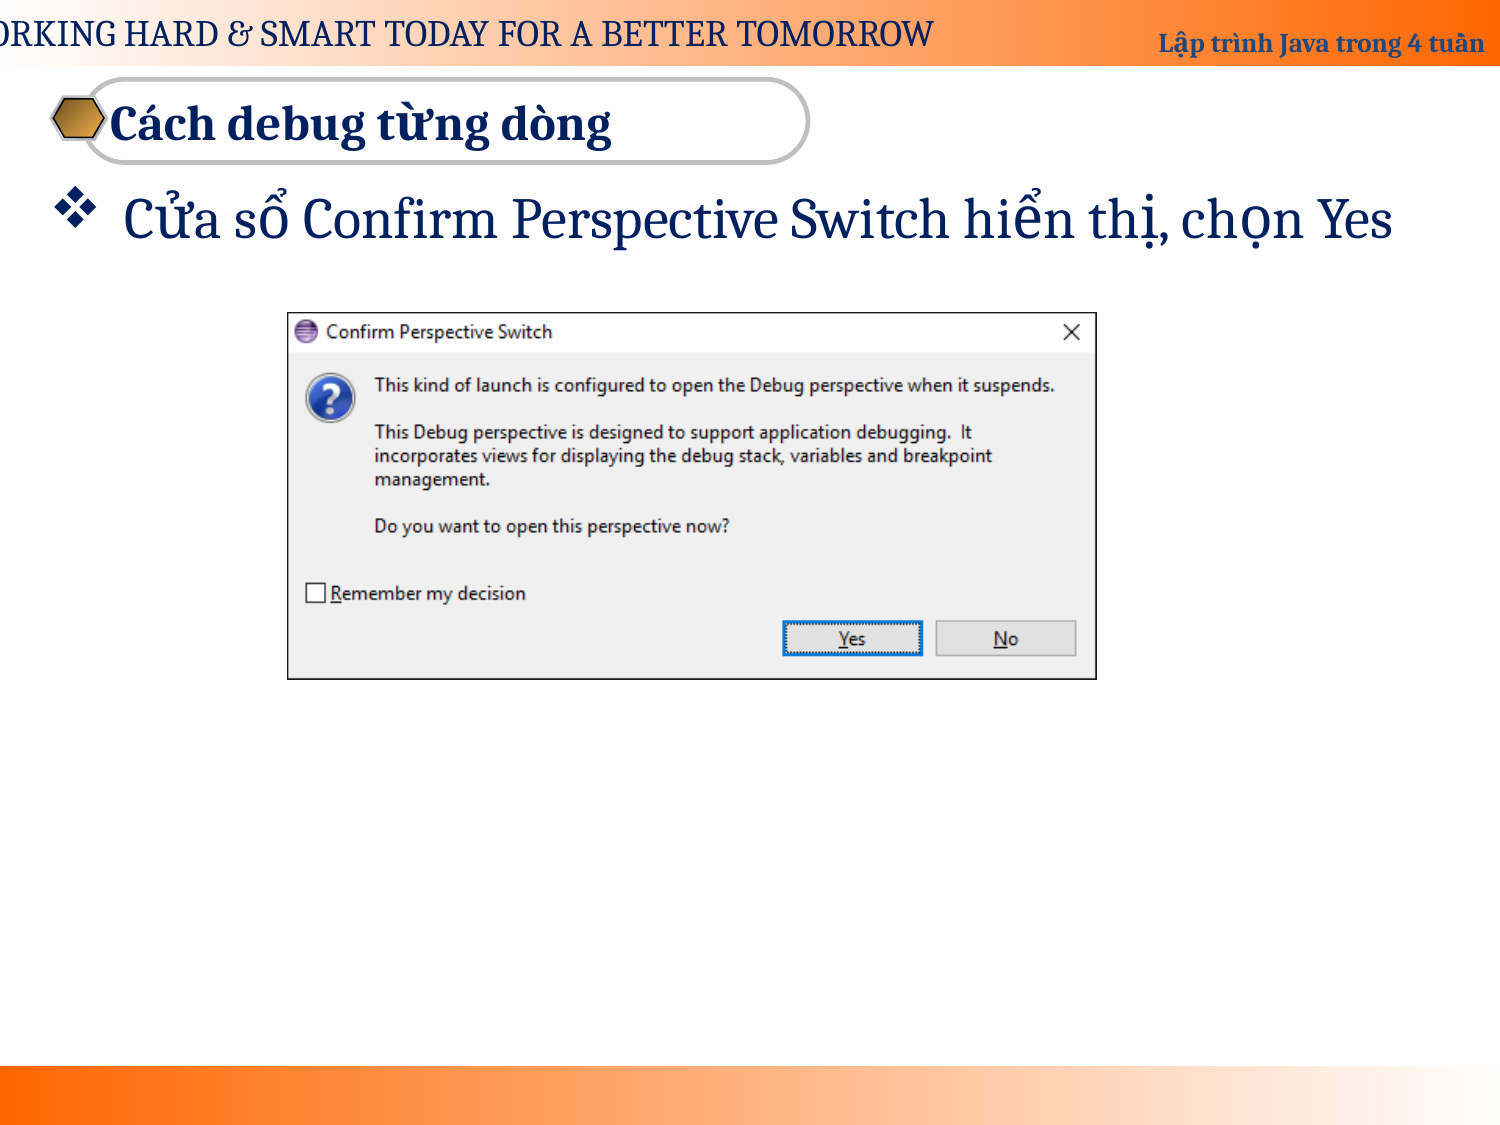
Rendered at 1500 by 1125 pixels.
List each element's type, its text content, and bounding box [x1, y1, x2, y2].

text_box Cửa sổ Confirm Perspective Switch hiển thị, chọn Yes [34, 172, 1500, 258]
picture [287, 312, 1098, 680]
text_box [49, 78, 809, 163]
